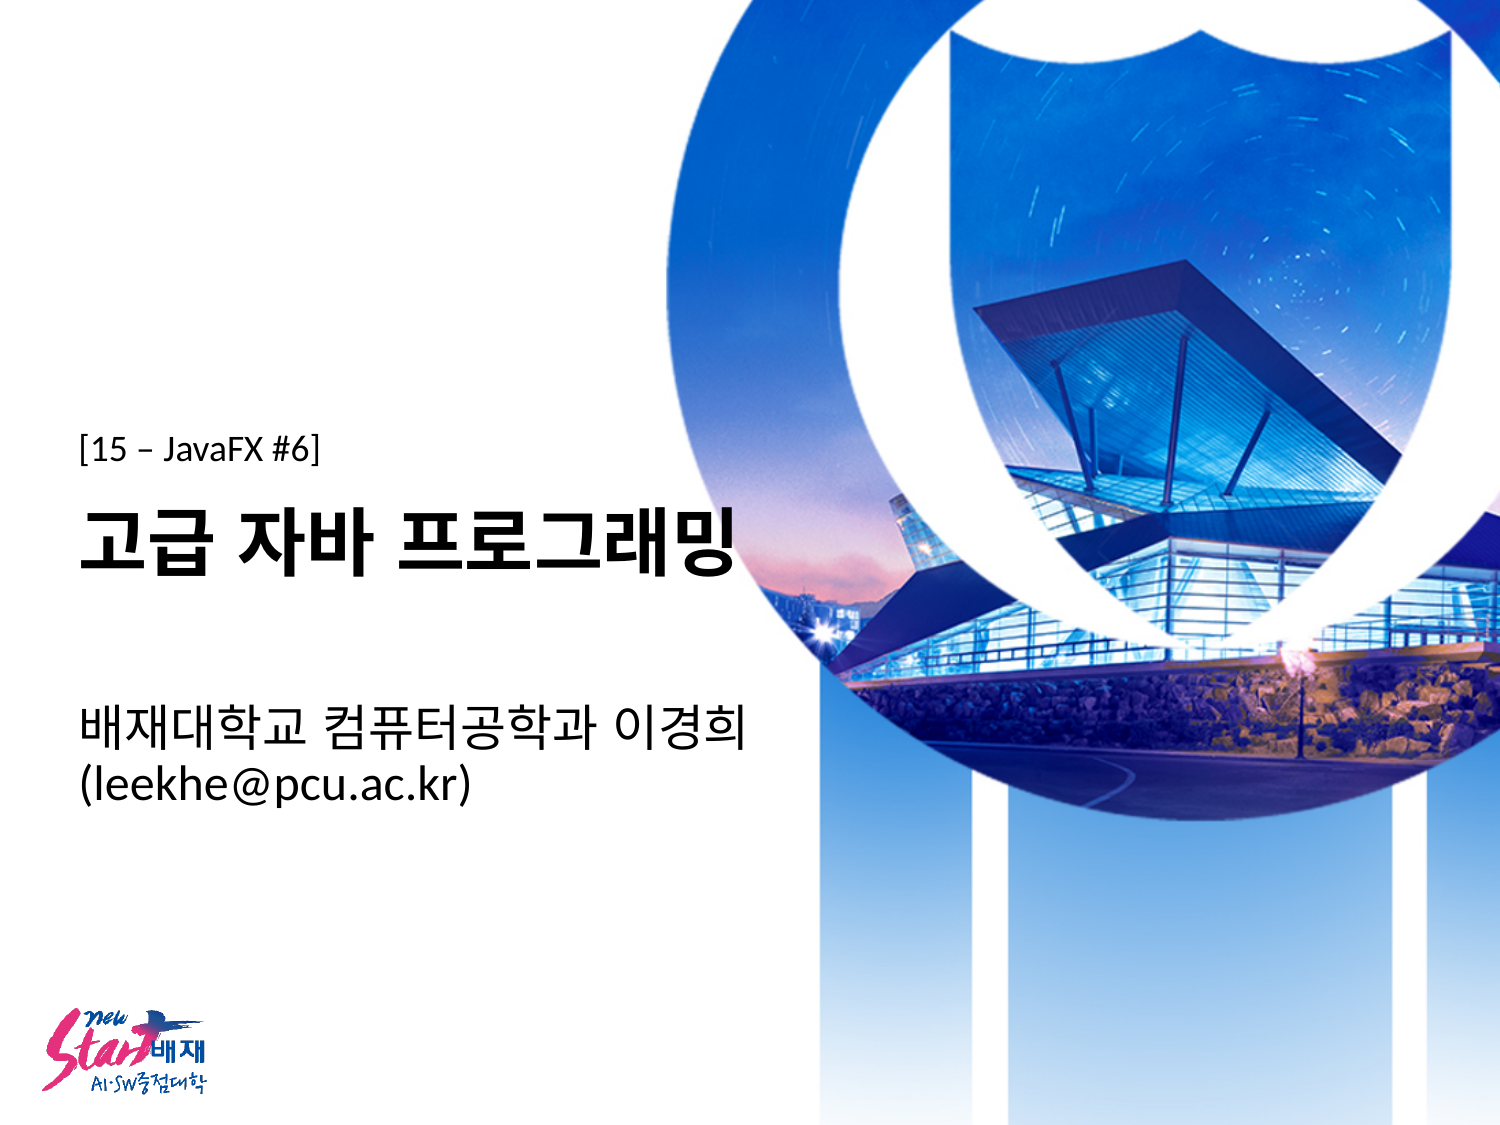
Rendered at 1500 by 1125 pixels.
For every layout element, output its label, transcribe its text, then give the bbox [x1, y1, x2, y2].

subtitle 배재대학교 컴퓨터공학과 이경희 (leekhe@pcu.ac.kr) [63, 695, 1092, 858]
title [15 – JavaFX #6] 고급 자바 프로그래밍 [63, 149, 1092, 685]
picture [0, 0, 1500, 1125]
